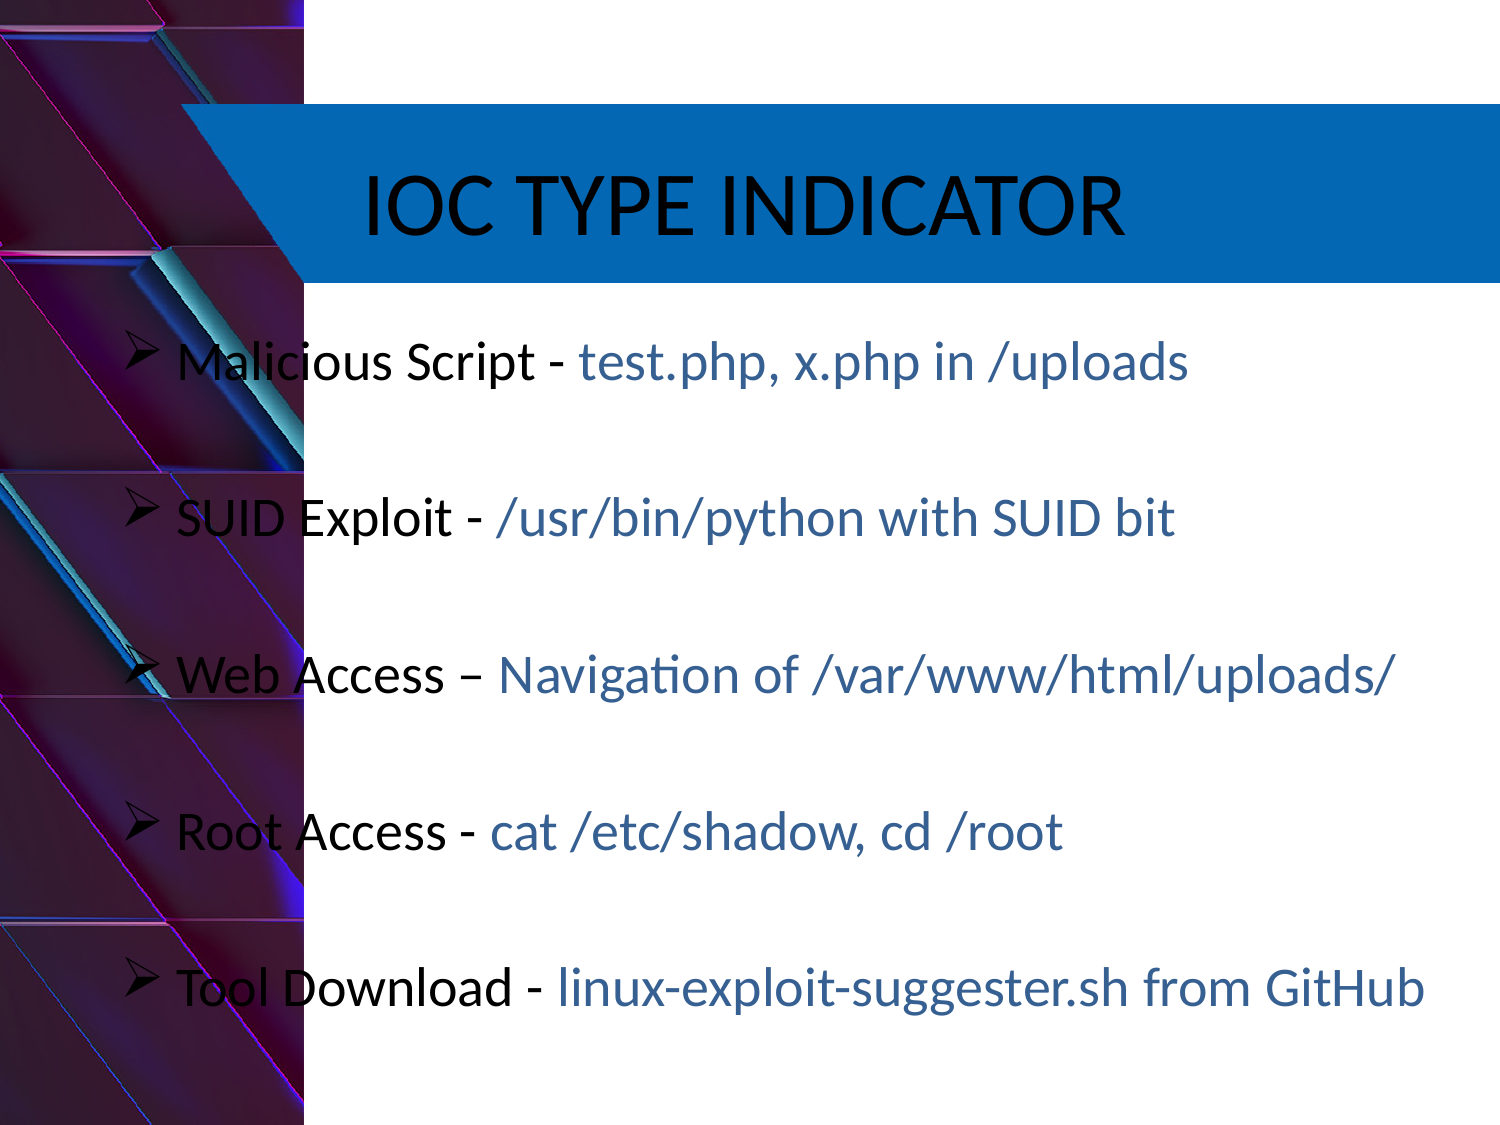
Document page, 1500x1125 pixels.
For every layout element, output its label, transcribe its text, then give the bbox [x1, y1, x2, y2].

title IOC TYPE INDICATOR [70, 105, 1421, 293]
list Malicious Script - test.php, x.php in /uploads SUID Exploit - /usr/bin/python with SUID bit Web Access – Navigation of /var/www/html/uploads/ Root Access - cat /etc/shadow, cd /root Tool Download - linux-exploit-suggester.sh from GitHub [105, 316, 1456, 1059]
picture [0, 0, 1500, 1125]
